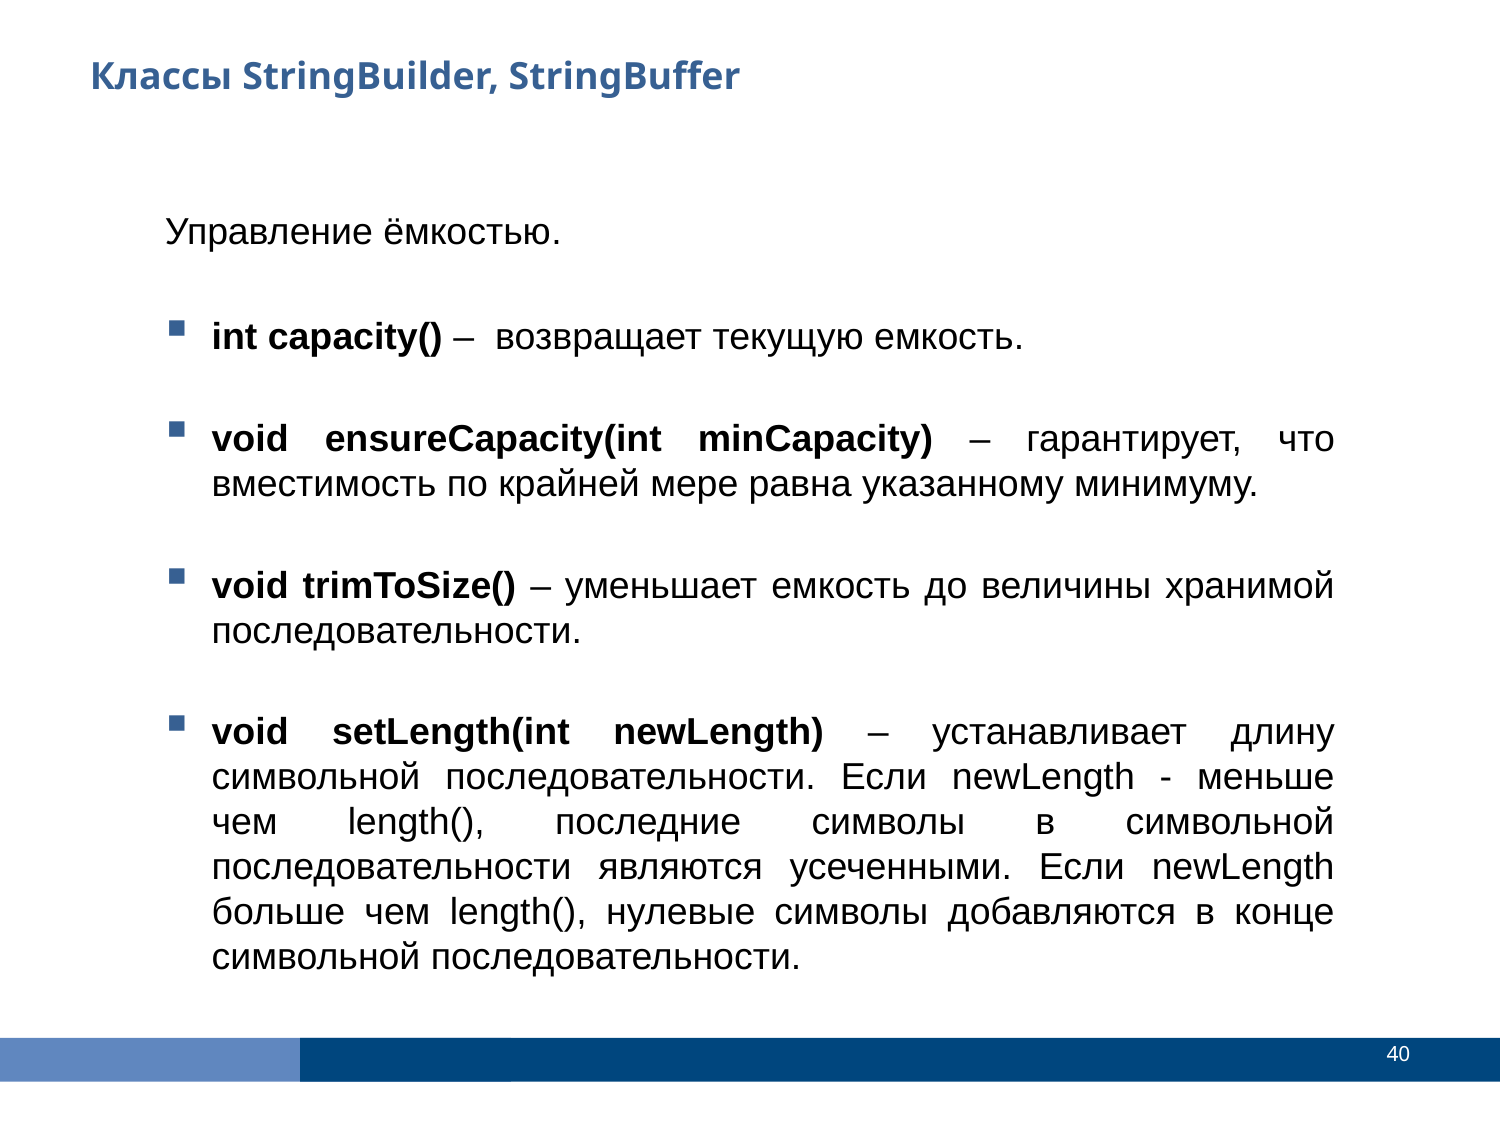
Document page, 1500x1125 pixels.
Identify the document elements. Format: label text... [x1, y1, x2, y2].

text_box <number> [1262, 1025, 1425, 1085]
text_box Классы StringBuilder, StringBuffer [75, 45, 1425, 163]
text_box Управление ёмкостью. int capacity() – возвращает текущую емкость. void ensureCapacity(int minCapacity) – гарантирует, что вместимость по крайней мере равна указанному минимуму. void trimToSize() – уменьшает емкость до величины хранимой последовательности. void setLength(int newLength) – устанавливает длину символьной последовательности. Если newLength - меньше чем length(), последние символы в символьной последовательности являются усеченными. Если newLength больше чем length(), нулевые символы добавляются в конце символьной последовательности. [150, 199, 1350, 988]
